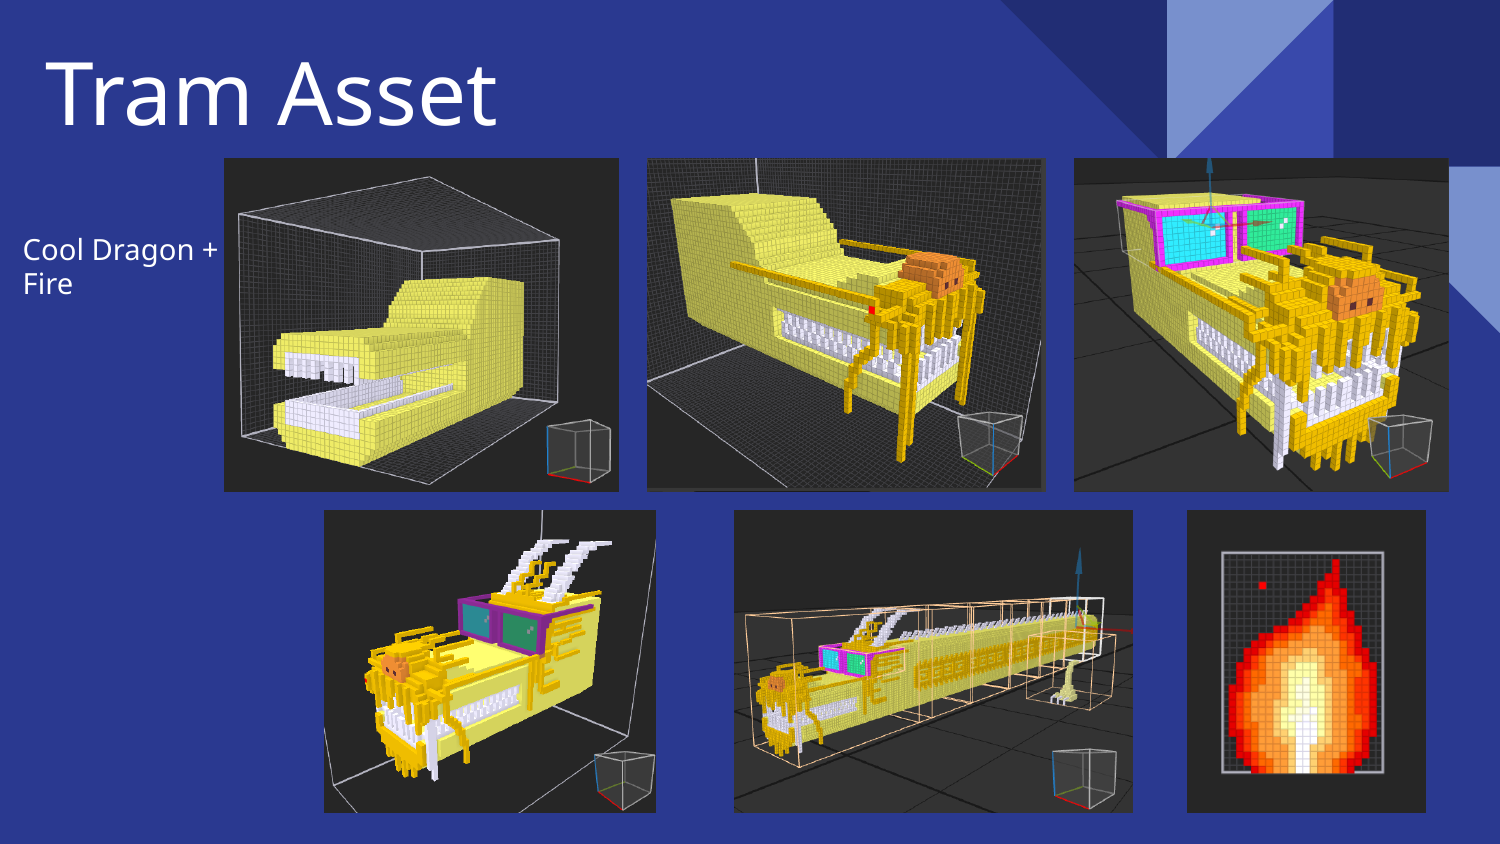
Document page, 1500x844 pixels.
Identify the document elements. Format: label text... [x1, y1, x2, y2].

picture [1186, 510, 1427, 813]
title Tram Asset [30, 20, 1151, 159]
text_box Cool Dragon + Fire [7, 215, 219, 316]
picture [734, 510, 1134, 813]
picture [324, 510, 656, 813]
picture [1074, 157, 1449, 493]
picture [647, 157, 1046, 493]
picture [224, 157, 619, 493]
